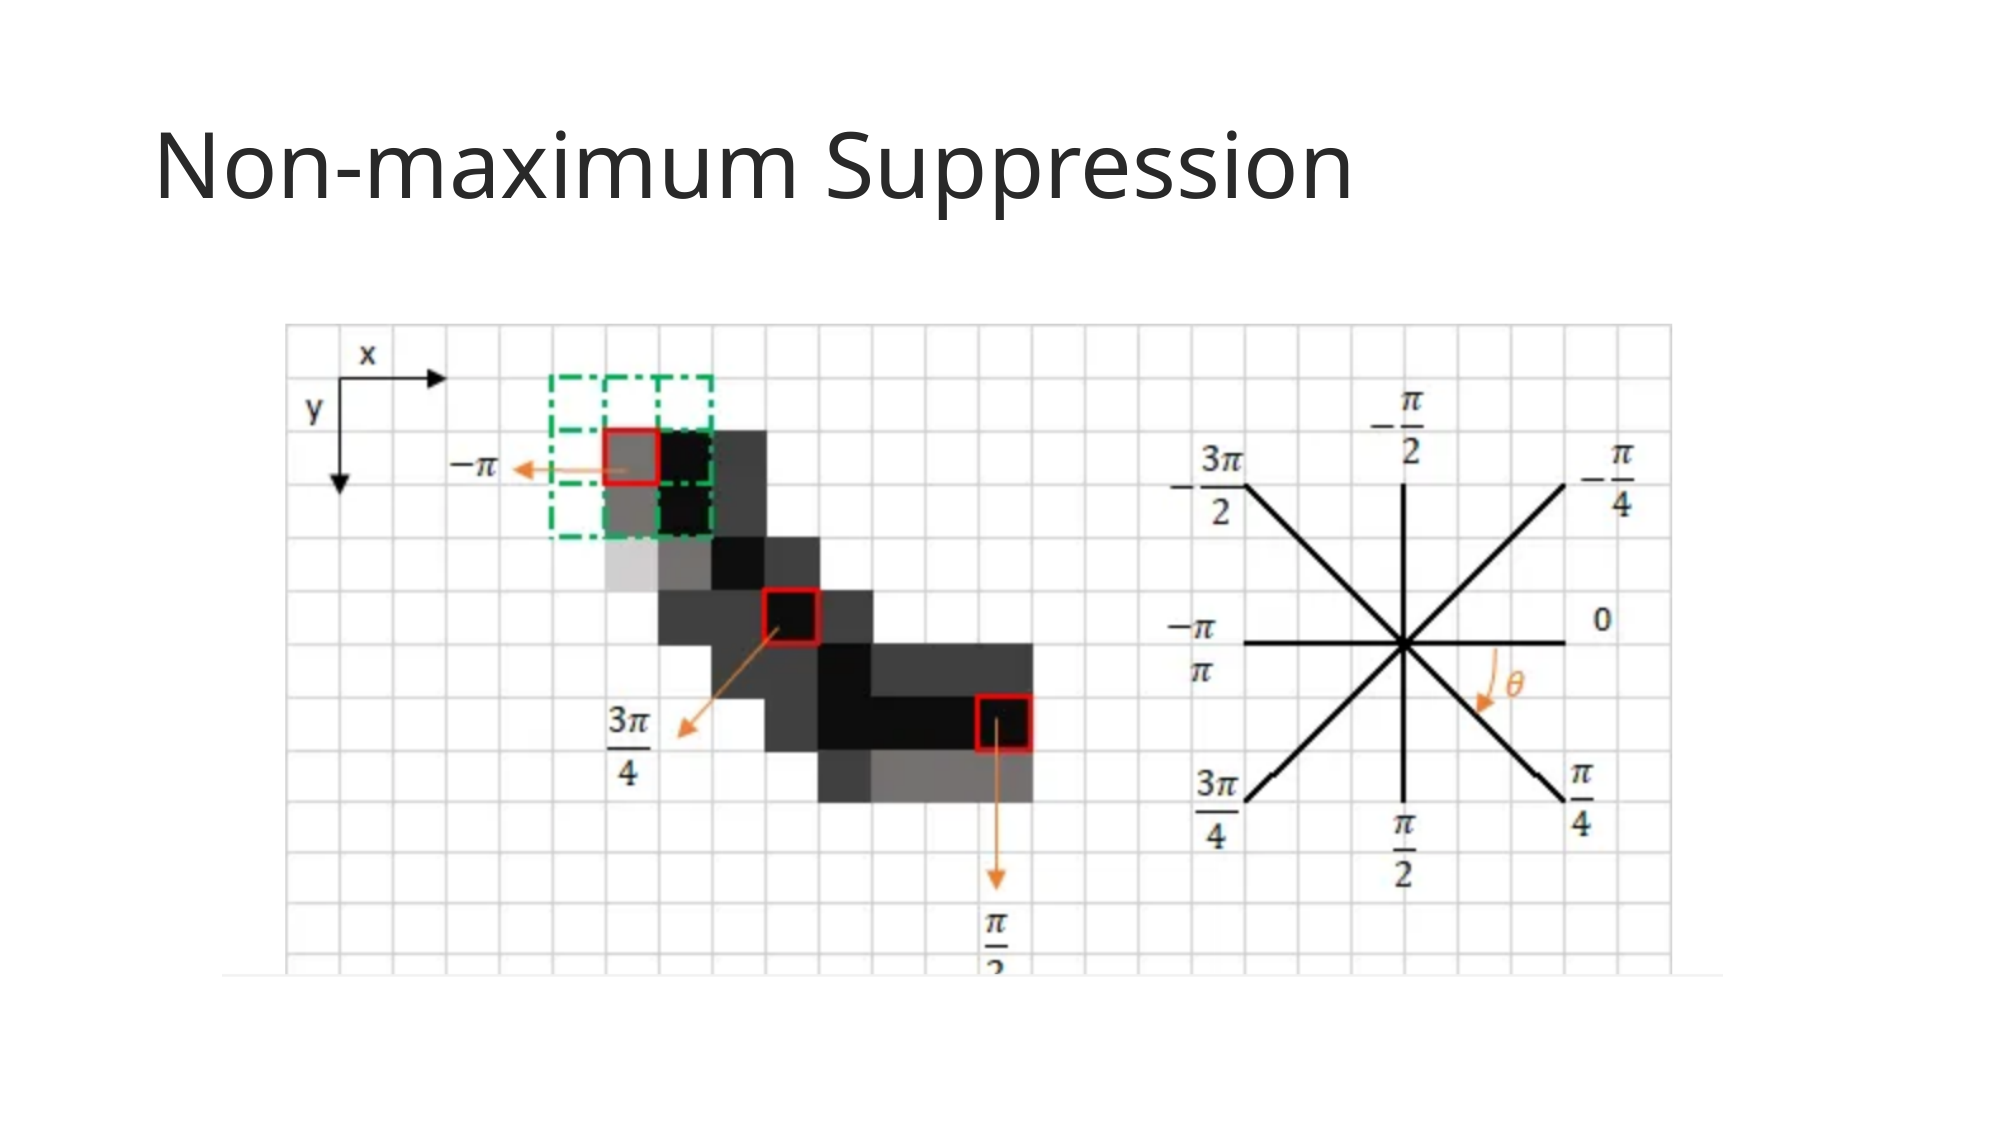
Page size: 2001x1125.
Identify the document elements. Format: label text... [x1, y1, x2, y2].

title Non-maximum Suppression [137, 59, 1863, 278]
picture [222, 277, 1723, 992]
